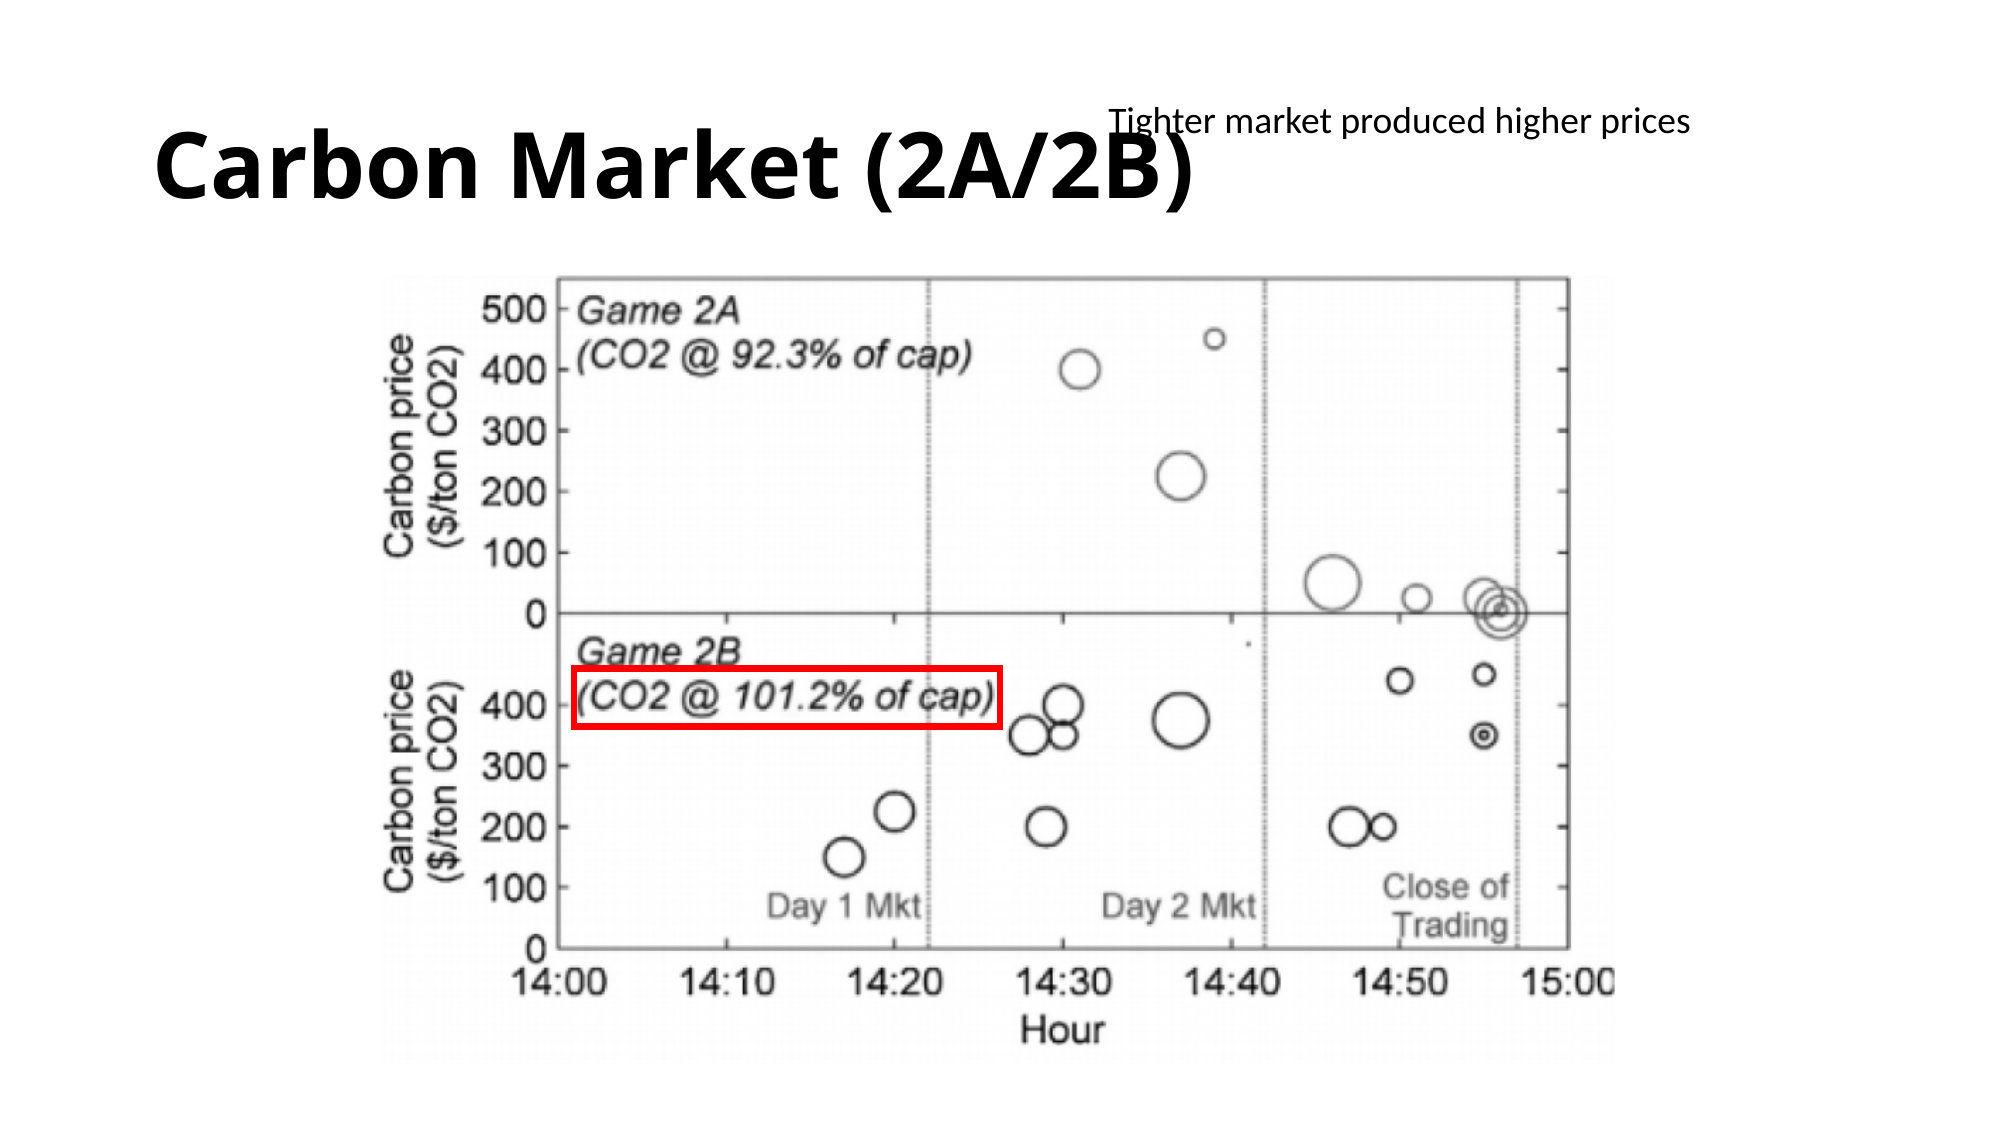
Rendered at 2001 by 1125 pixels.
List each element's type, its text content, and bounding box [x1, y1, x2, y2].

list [371, 249, 1629, 1065]
title Carbon Market (2A/2B) [137, 59, 1863, 278]
text_box Tighter market produced higher prices [1093, 88, 1813, 149]
